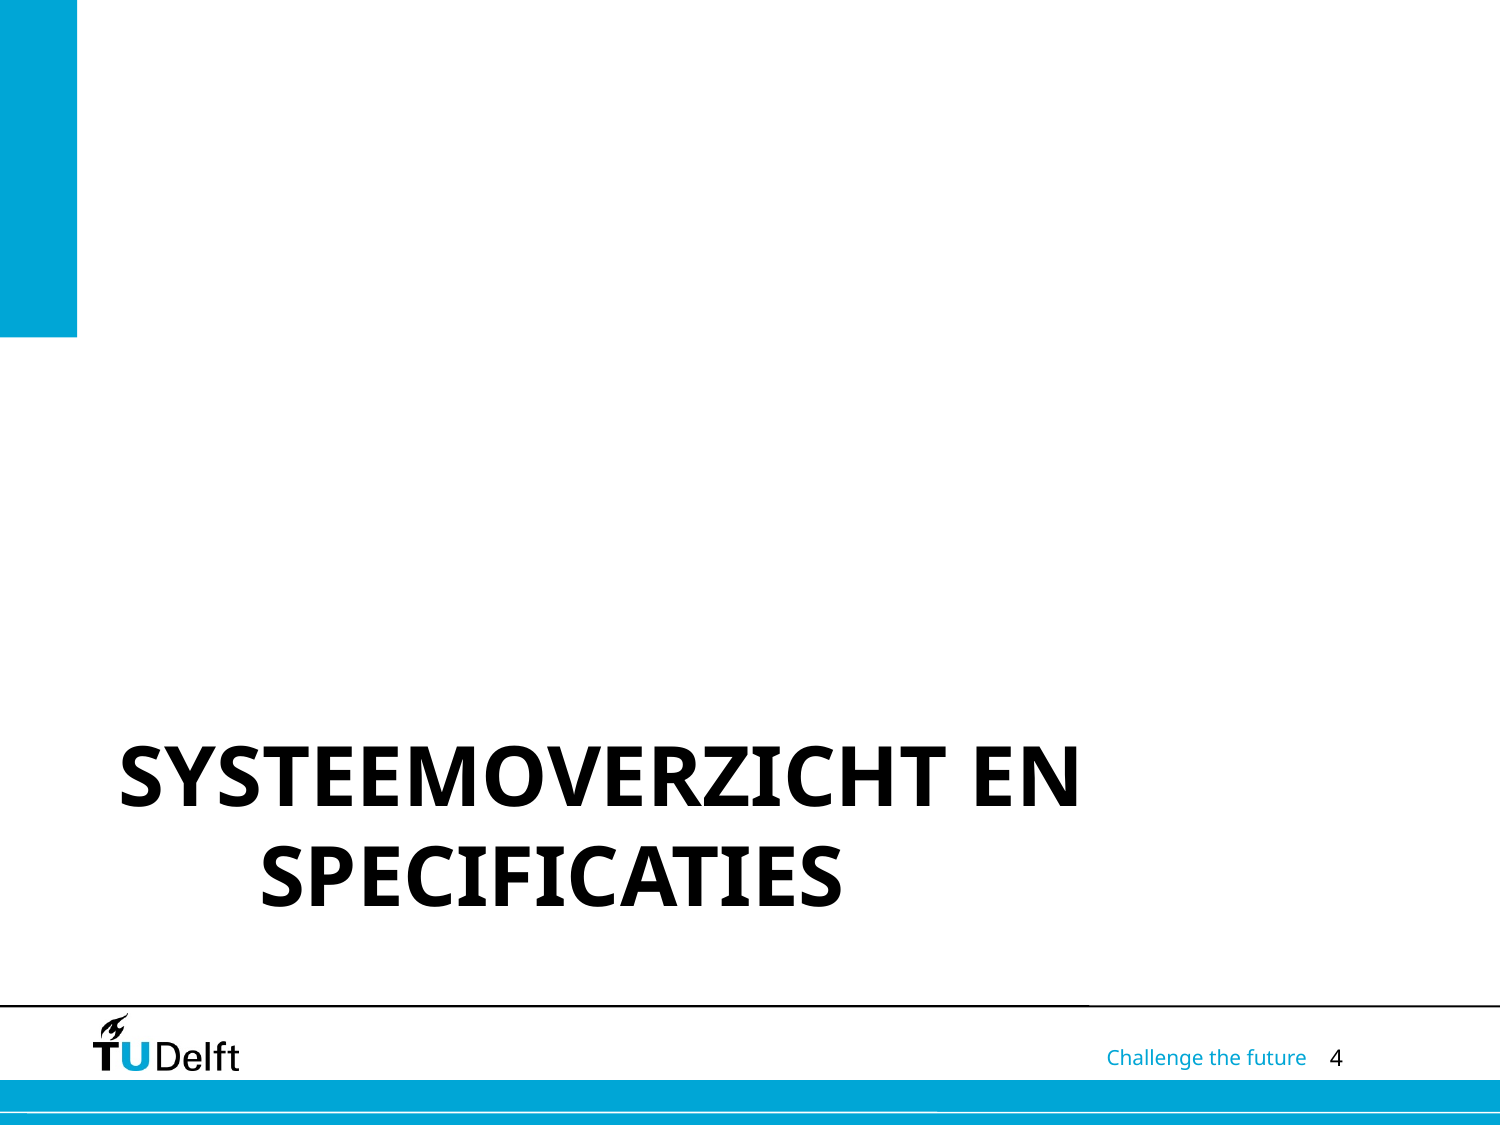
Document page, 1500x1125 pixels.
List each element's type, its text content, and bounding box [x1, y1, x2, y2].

picture [93, 1013, 239, 1071]
title Systeemoverzicht en specificaties [118, 722, 1394, 947]
